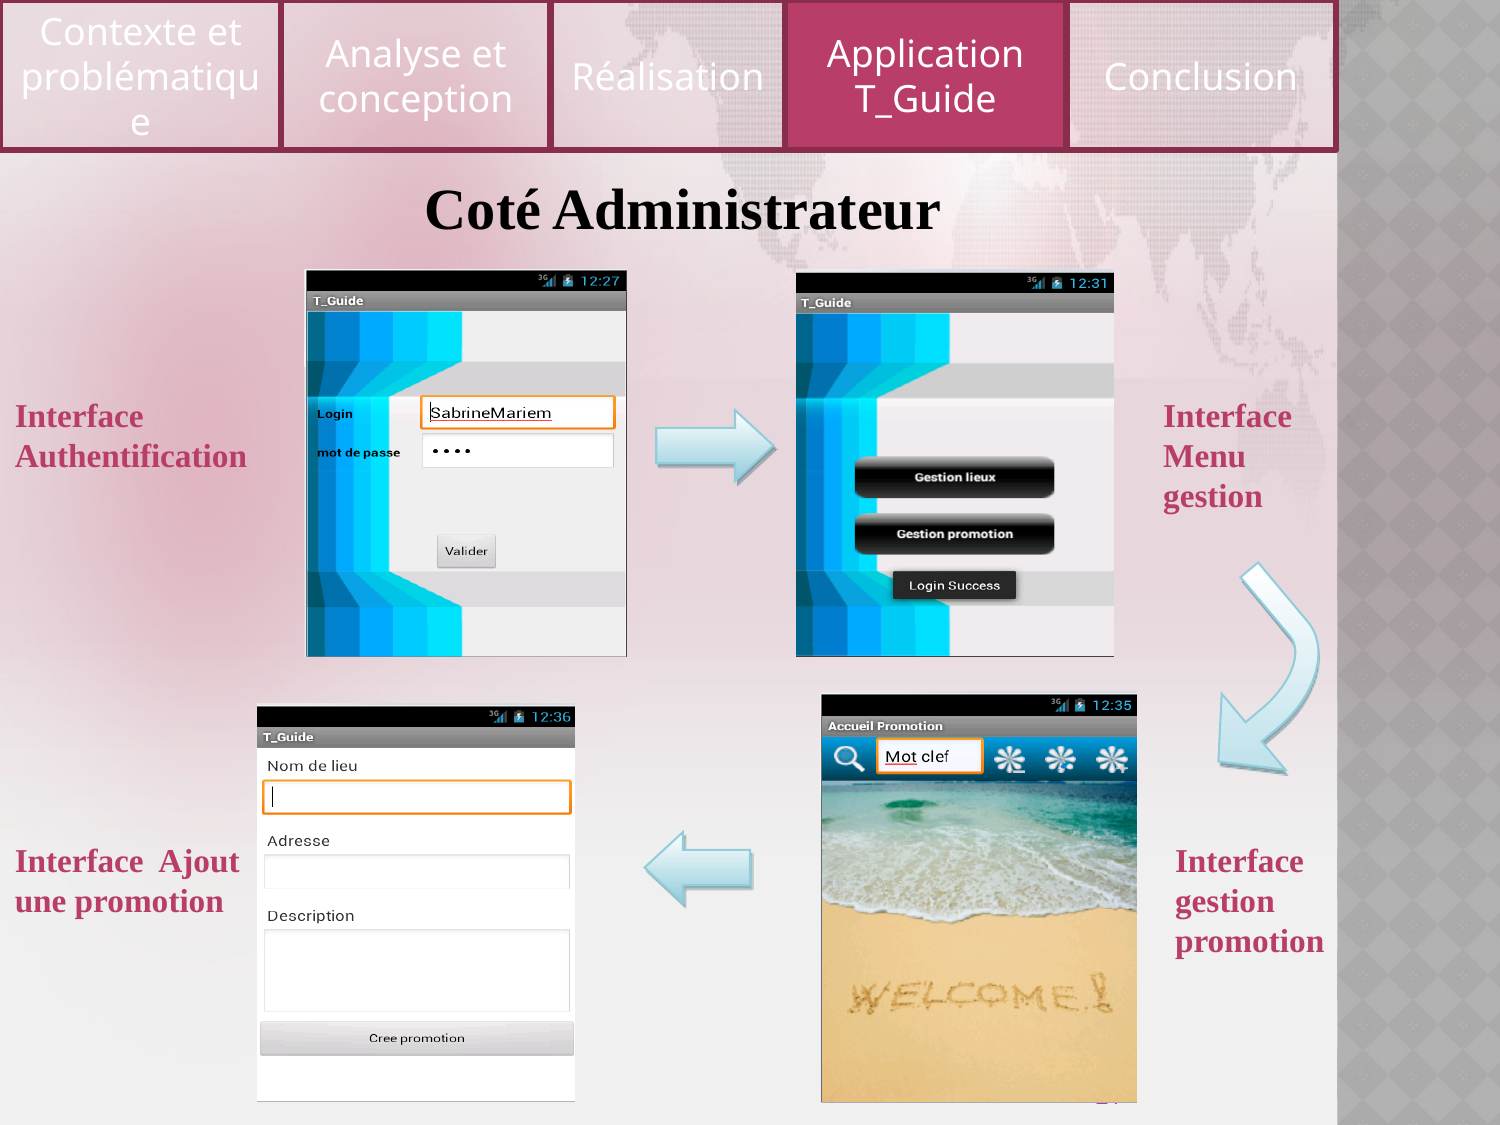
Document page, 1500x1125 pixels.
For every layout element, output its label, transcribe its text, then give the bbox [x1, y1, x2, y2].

text_box Coté Administrateur [410, 164, 1008, 249]
text_box Conclusion [1063, 0, 1339, 153]
text_box Analyse et conception [278, 0, 548, 153]
text_box Application T_Guide [788, 0, 1063, 153]
text_box Réalisation [548, 0, 788, 153]
text_box Contexte et problématique [0, 0, 278, 153]
text_box [1218, 562, 1319, 770]
text_box Interface Ajout une promotion [0, 831, 251, 927]
text_box Interface Menu gestion [1148, 386, 1336, 522]
text_box Interface gestion promotion [1160, 831, 1360, 967]
text_box [656, 410, 774, 481]
text_box Interface Authentification [0, 386, 282, 482]
picture [0, 0, 1500, 1125]
text_box [644, 832, 751, 903]
